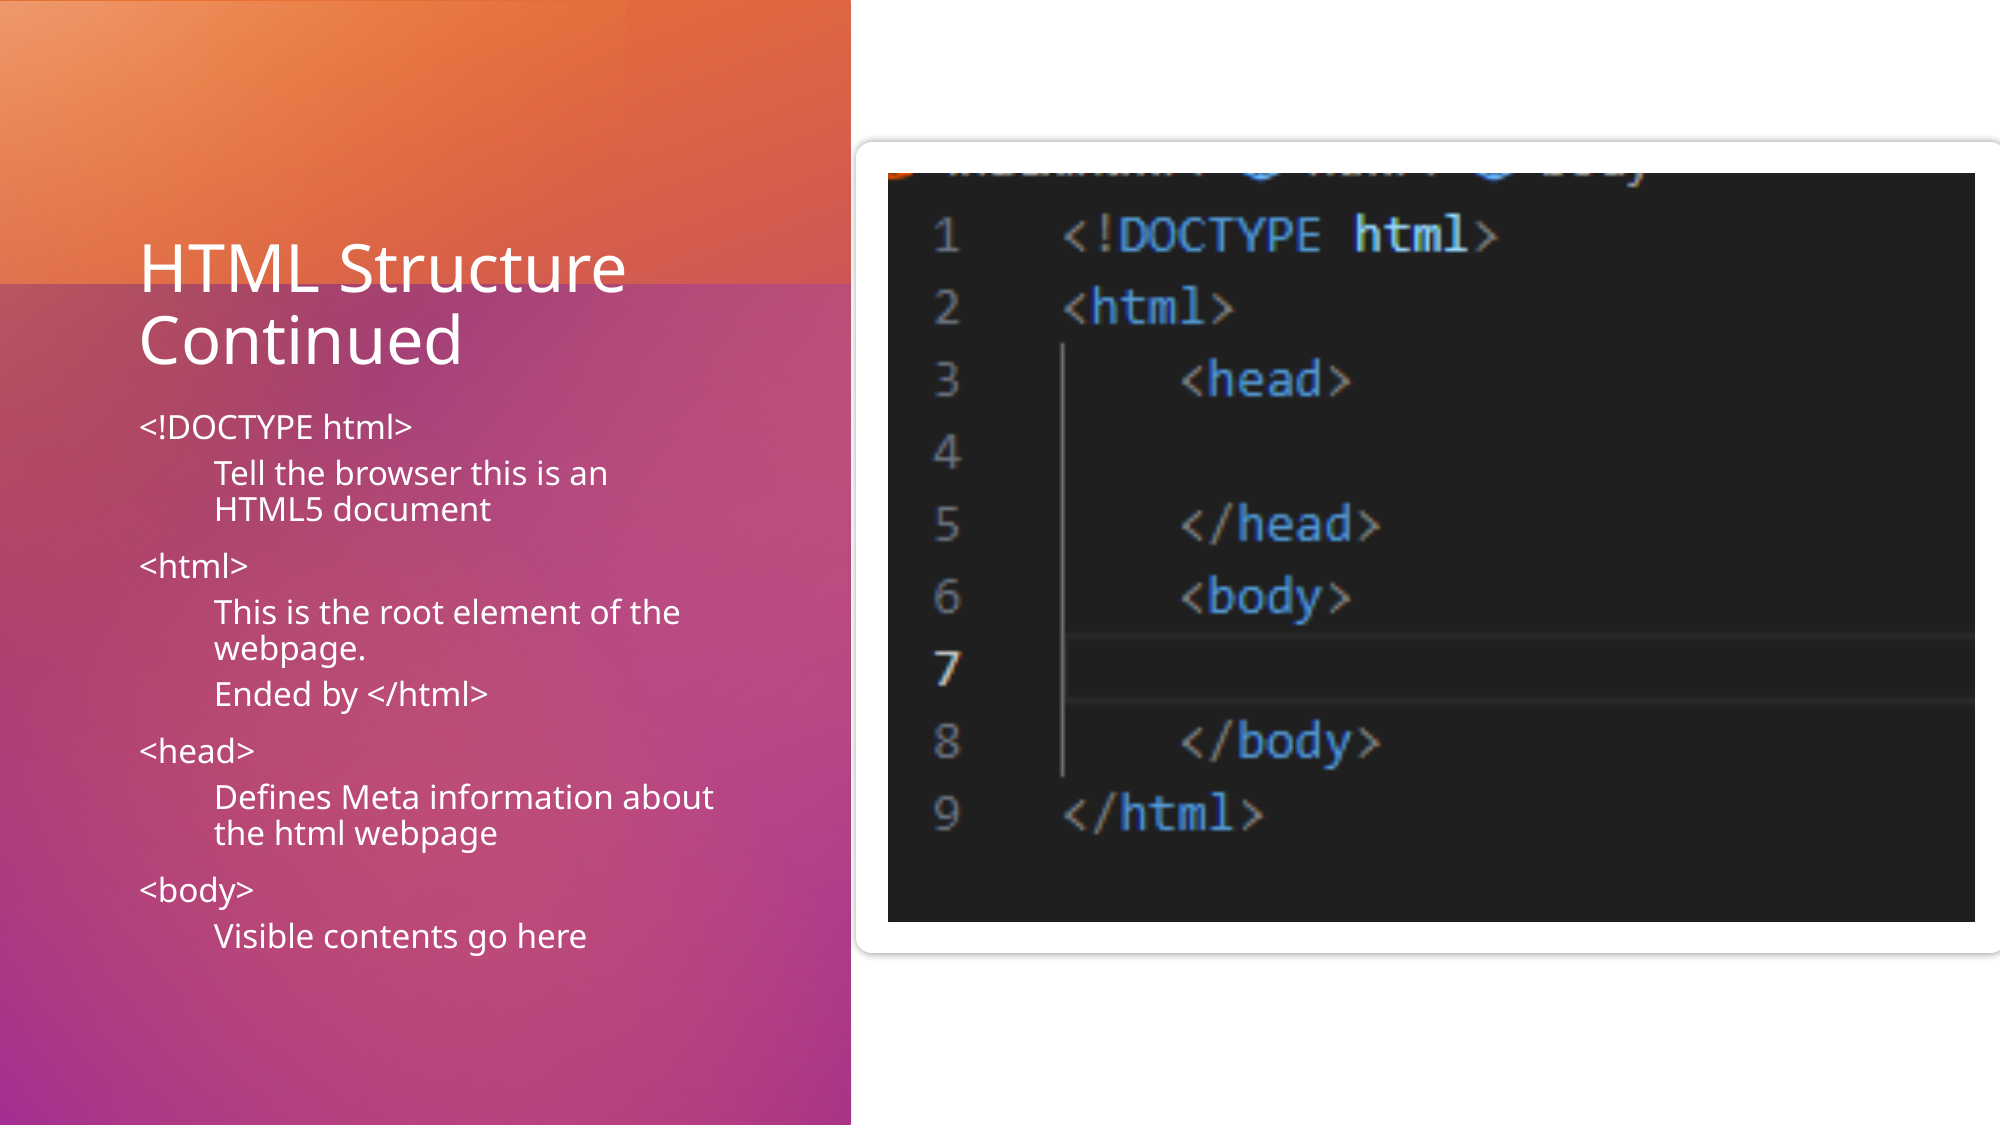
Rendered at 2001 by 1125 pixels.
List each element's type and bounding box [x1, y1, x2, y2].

picture [887, 172, 1976, 923]
text_box [0, 0, 853, 1125]
